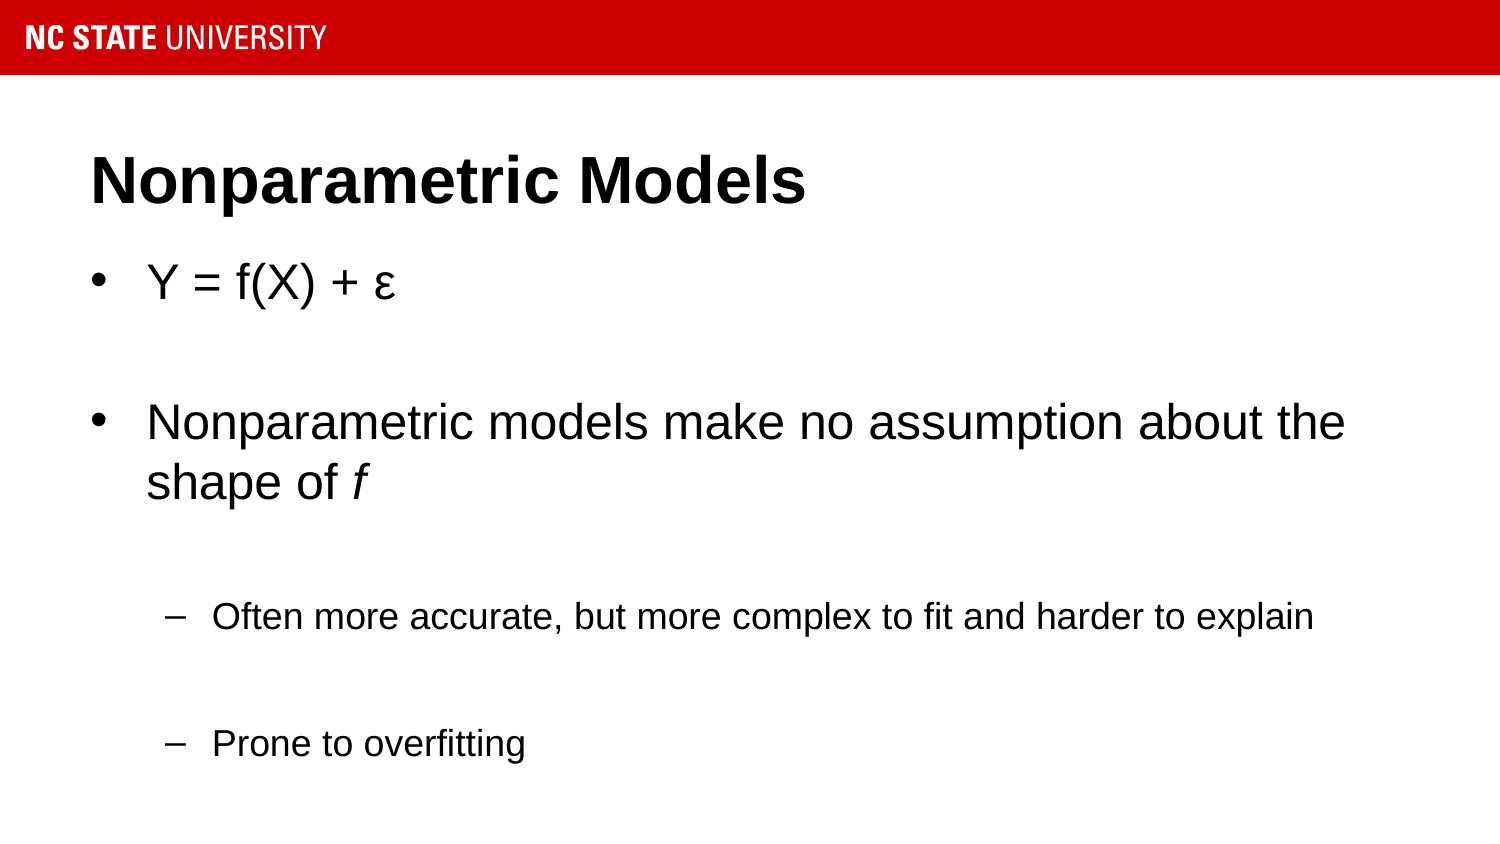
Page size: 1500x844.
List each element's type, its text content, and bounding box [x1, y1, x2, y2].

picture [0, 0, 1500, 75]
list Y = f(X) + ε Nonparametric models make no assumption about the shape of f Often more accurate, but more complex to fit and harder to explain Prone to overfitting [75, 242, 1425, 771]
title Nonparametric Models [75, 110, 1425, 242]
